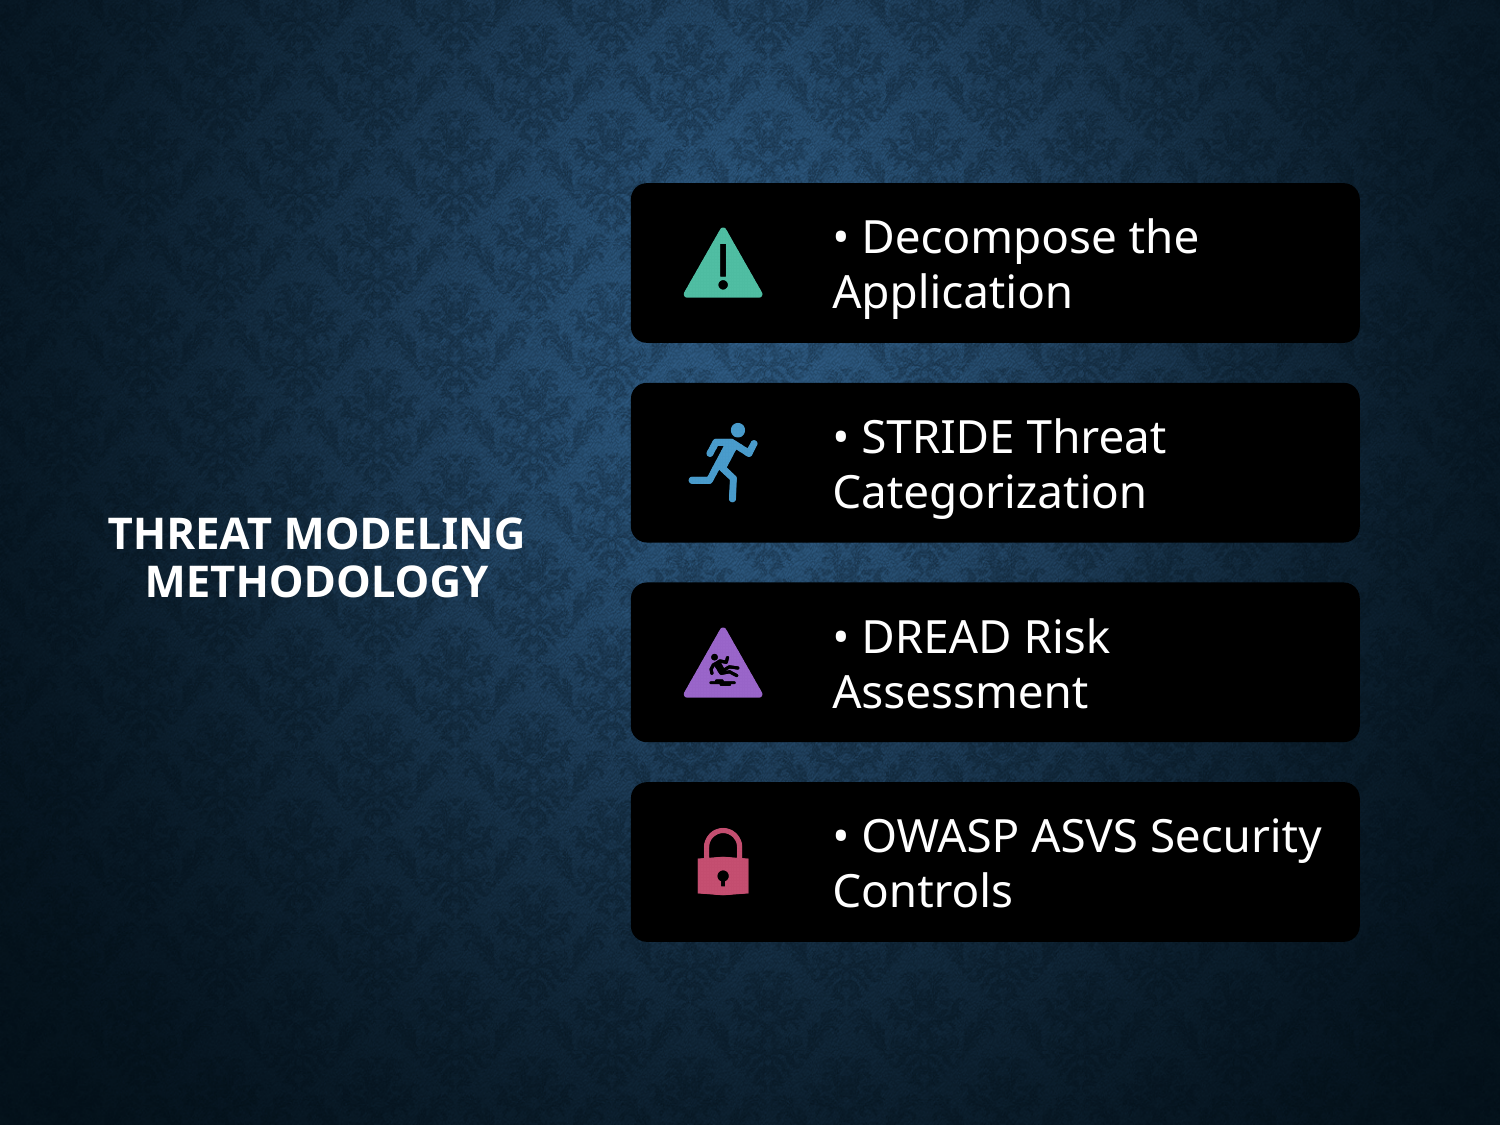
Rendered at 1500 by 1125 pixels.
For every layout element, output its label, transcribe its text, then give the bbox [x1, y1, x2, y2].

title Threat Modeling Methodology [92, 99, 541, 1020]
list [630, 182, 1361, 943]
